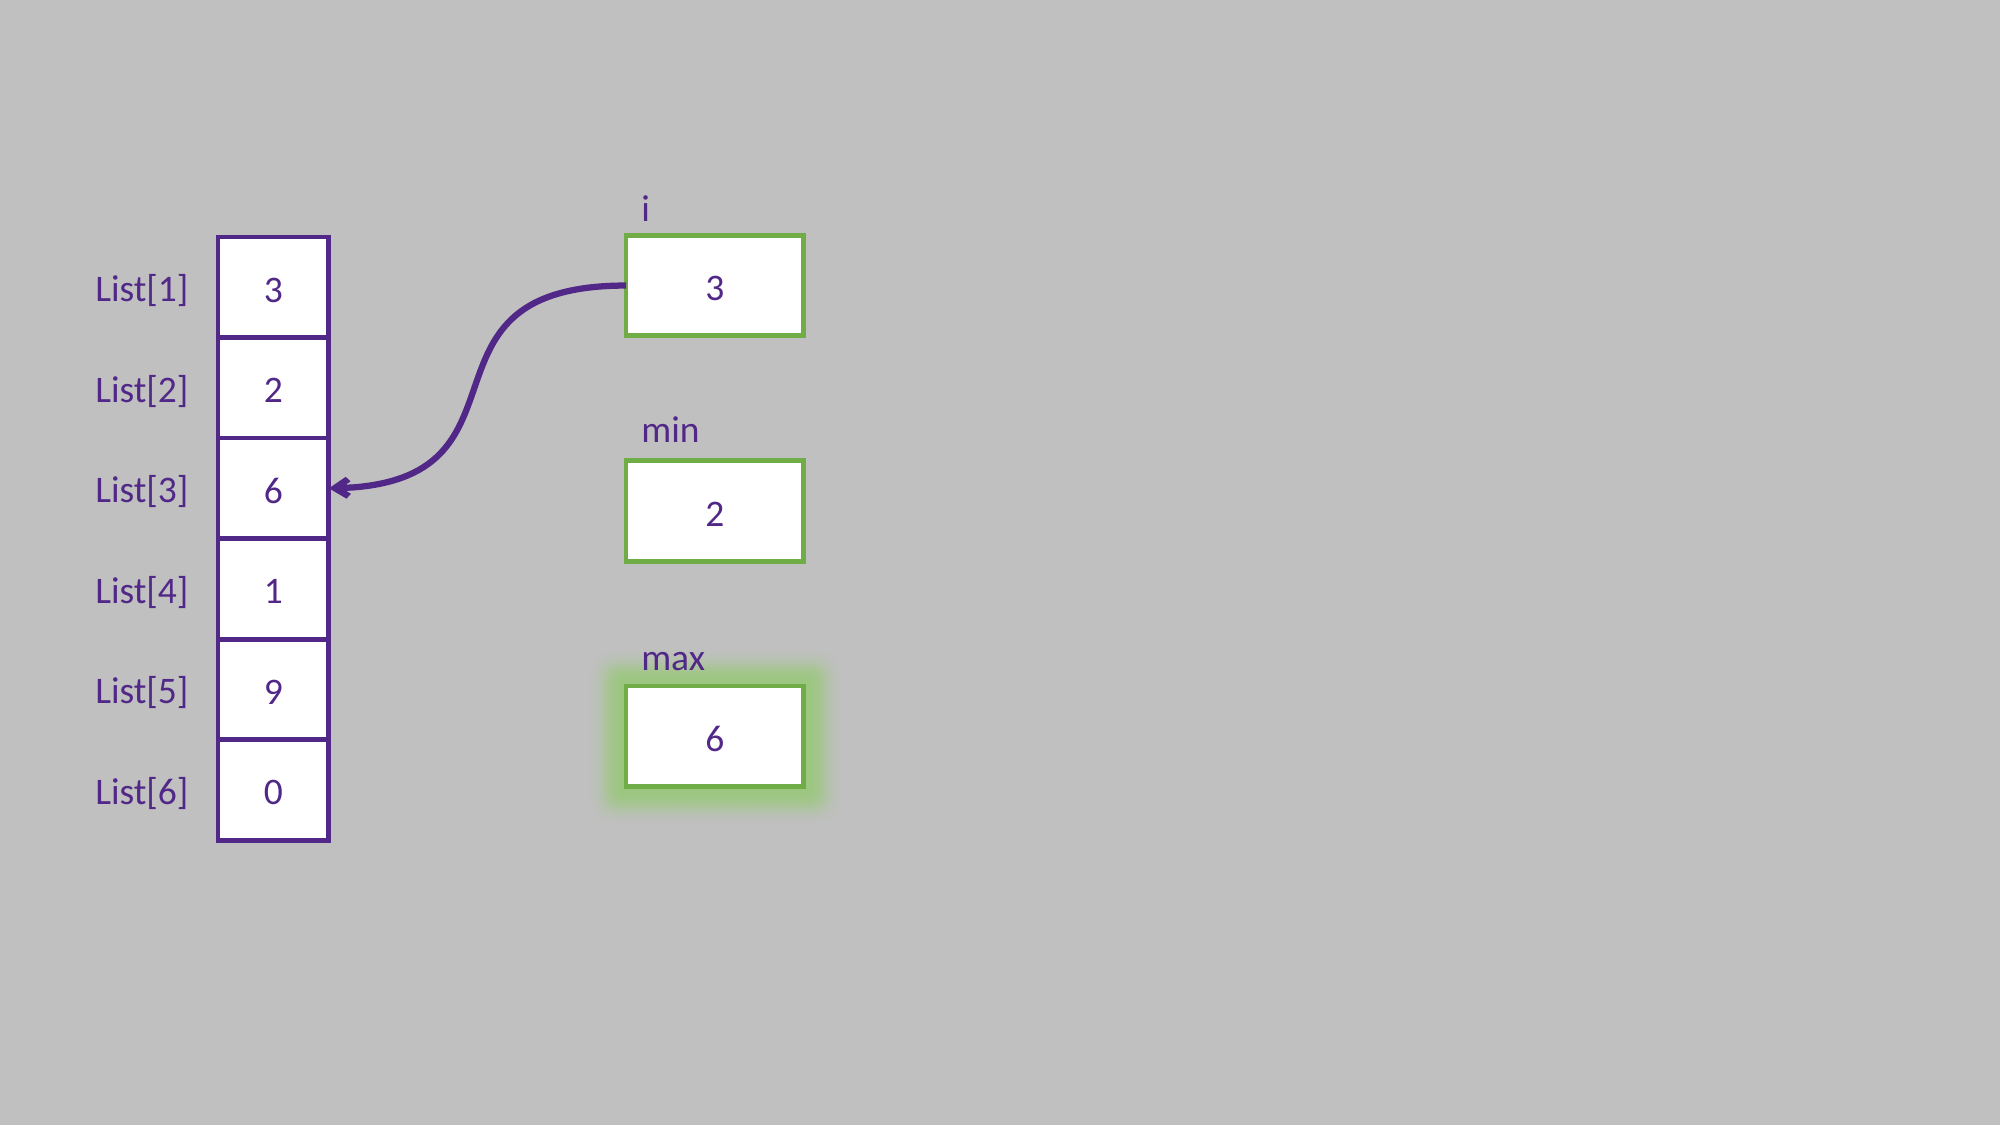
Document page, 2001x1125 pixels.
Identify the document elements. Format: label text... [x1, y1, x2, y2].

text_box i [626, 176, 665, 236]
text_box 6 [217, 437, 330, 538]
text_box 2 [217, 336, 328, 437]
text_box List[3] [80, 457, 204, 518]
text_box 9 [217, 638, 330, 739]
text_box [328, 285, 627, 489]
text_box List[1] [80, 256, 204, 317]
text_box 3 [625, 234, 805, 337]
text_box 6 [625, 685, 805, 788]
text_box 2 [625, 460, 805, 562]
text_box max [626, 625, 721, 686]
text_box List[2] [80, 357, 204, 418]
text_box List[5] [80, 659, 204, 719]
text_box List[6] [80, 759, 204, 820]
text_box 0 [217, 739, 330, 841]
text_box List[4] [80, 558, 204, 619]
text_box min [627, 397, 715, 458]
text_box 1 [217, 538, 330, 638]
text_box 3 [217, 236, 330, 336]
